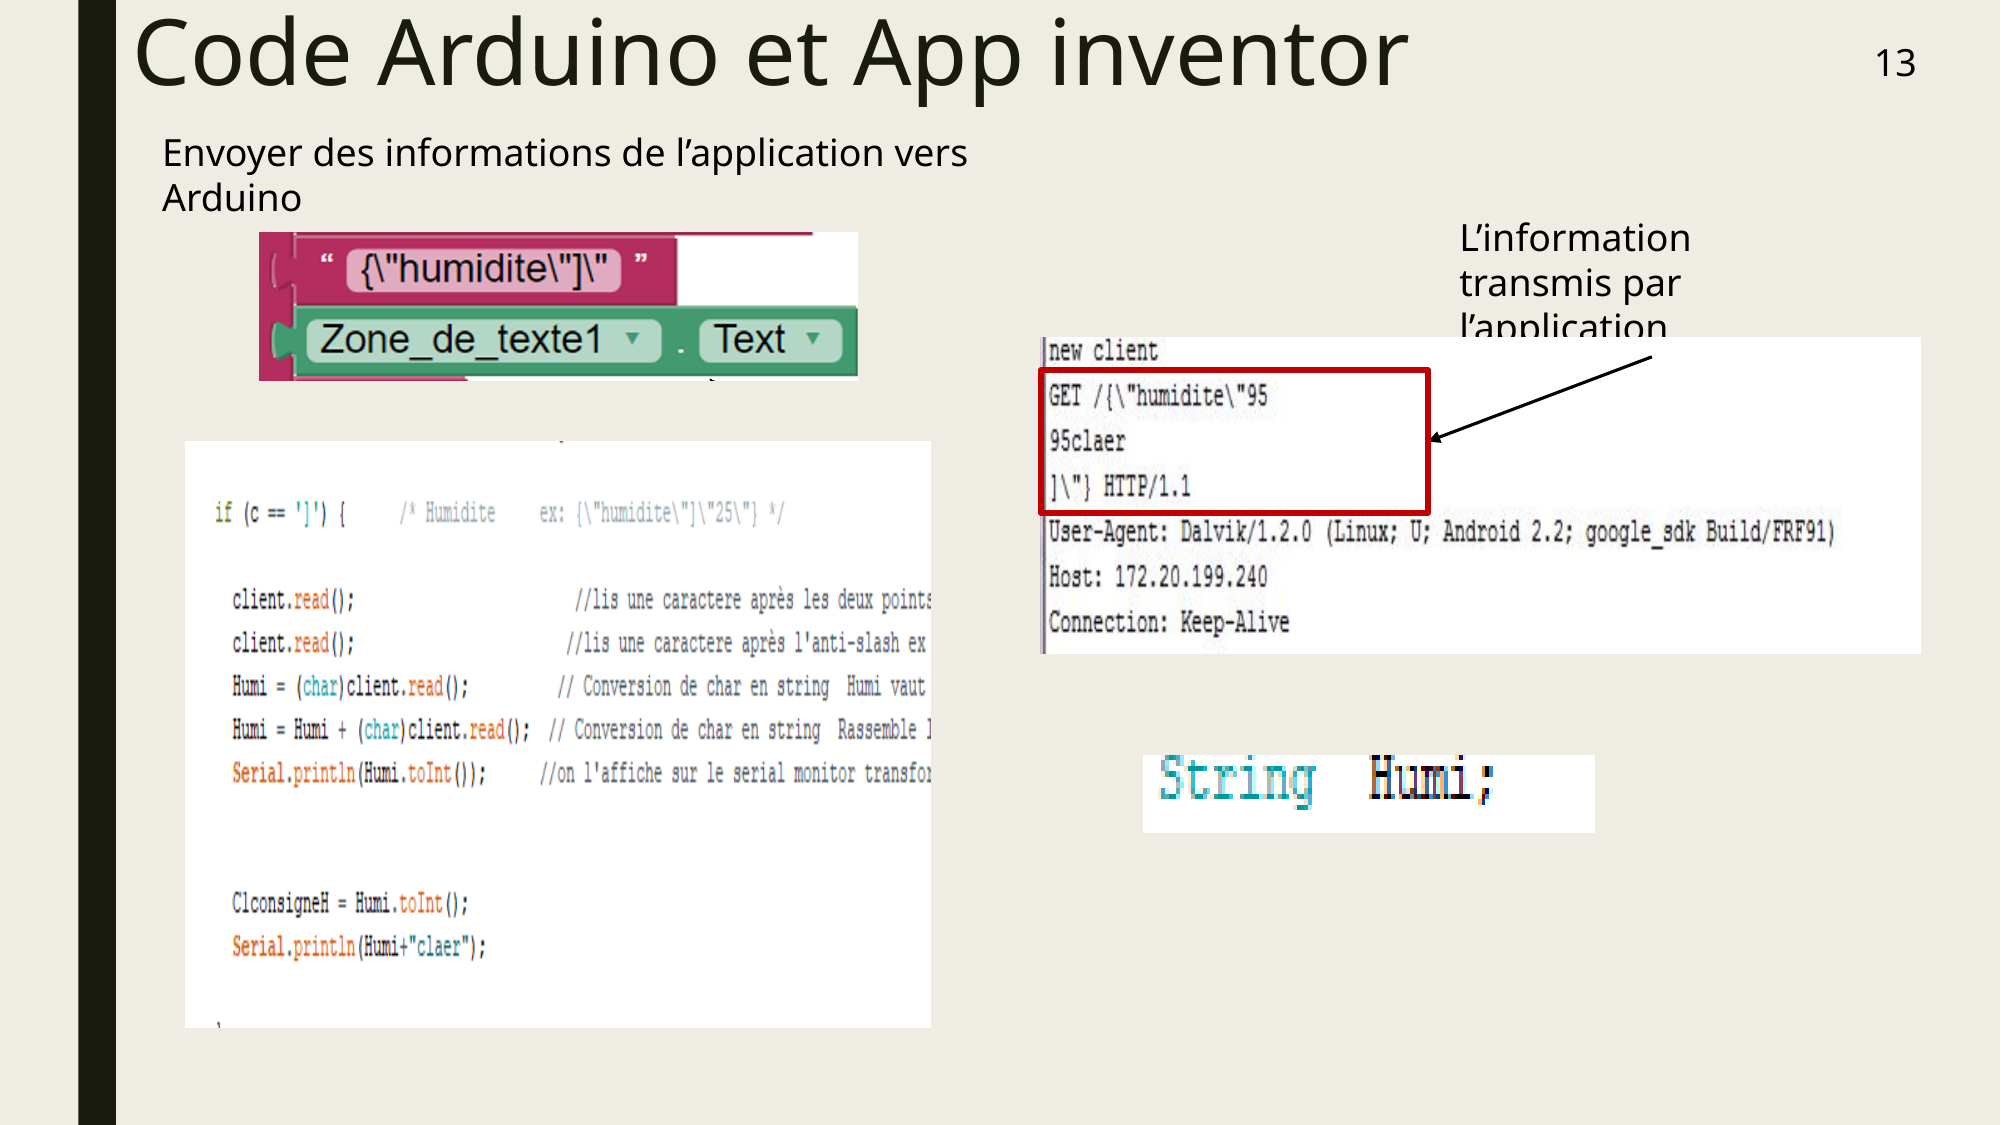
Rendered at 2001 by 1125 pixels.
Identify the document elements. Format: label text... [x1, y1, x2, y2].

text_box 13 [1859, 31, 1970, 92]
text_box Envoyer des informations de l’application vers Arduino [147, 121, 1077, 227]
title Code Arduino et App inventor [117, 0, 1693, 125]
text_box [1427, 313, 1652, 442]
picture [185, 441, 931, 1028]
picture [258, 232, 858, 381]
picture [1040, 337, 1921, 654]
text_box L’information transmis par l’application [1444, 207, 1860, 337]
picture [1143, 755, 1595, 833]
